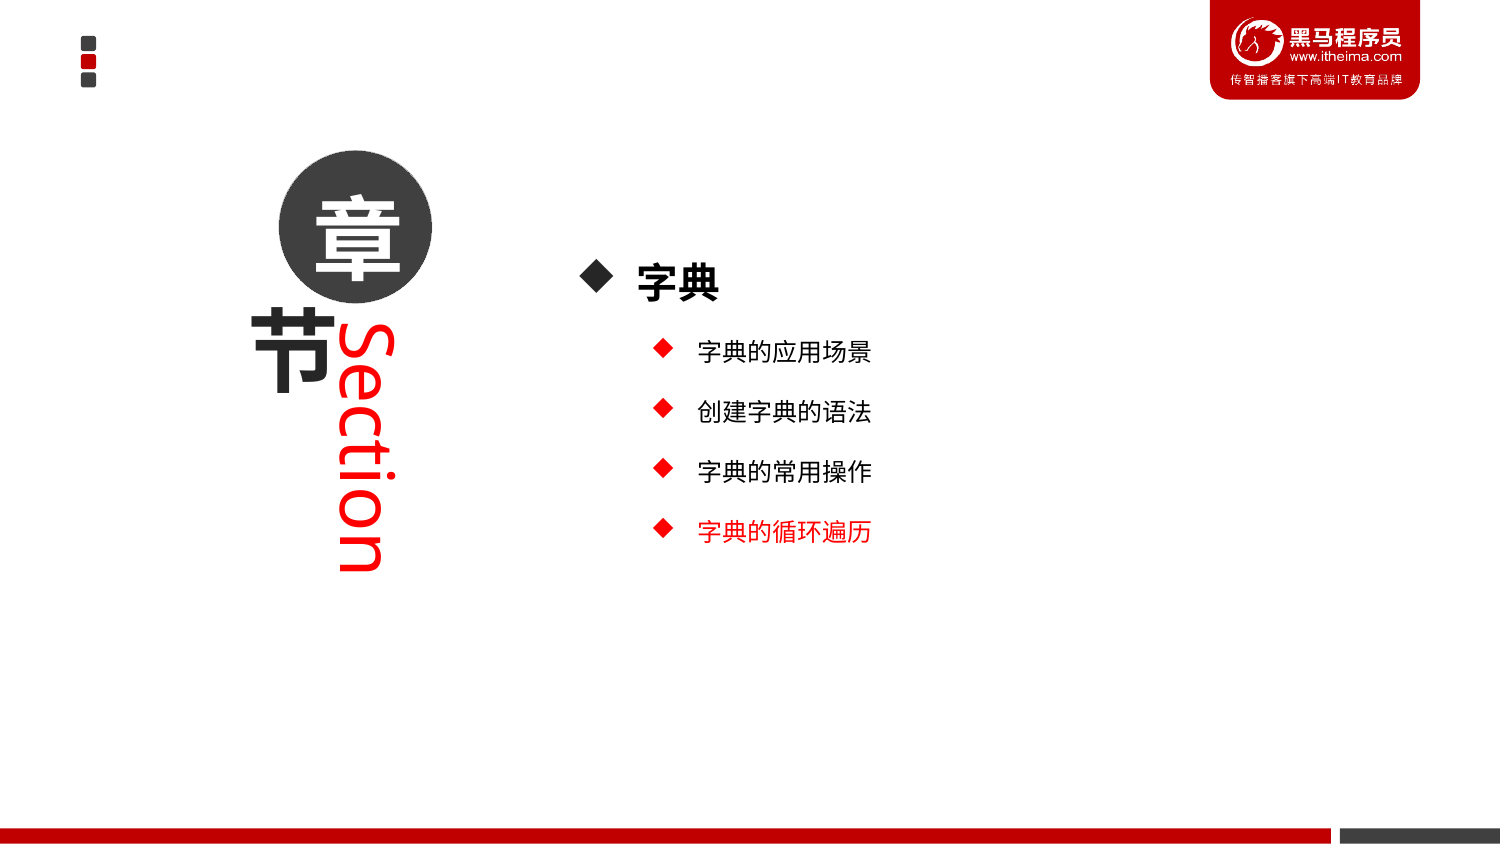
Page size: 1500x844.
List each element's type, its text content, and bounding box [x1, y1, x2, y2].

picture [1212, 8, 1421, 94]
text_box 章 [278, 150, 433, 304]
text_box Section [321, 314, 427, 749]
text_box 字典 字典的应用场景 创建字典的语法 字典的常用操作 字典的循环遍历 [561, 199, 1386, 614]
text_box 节 [218, 288, 339, 410]
